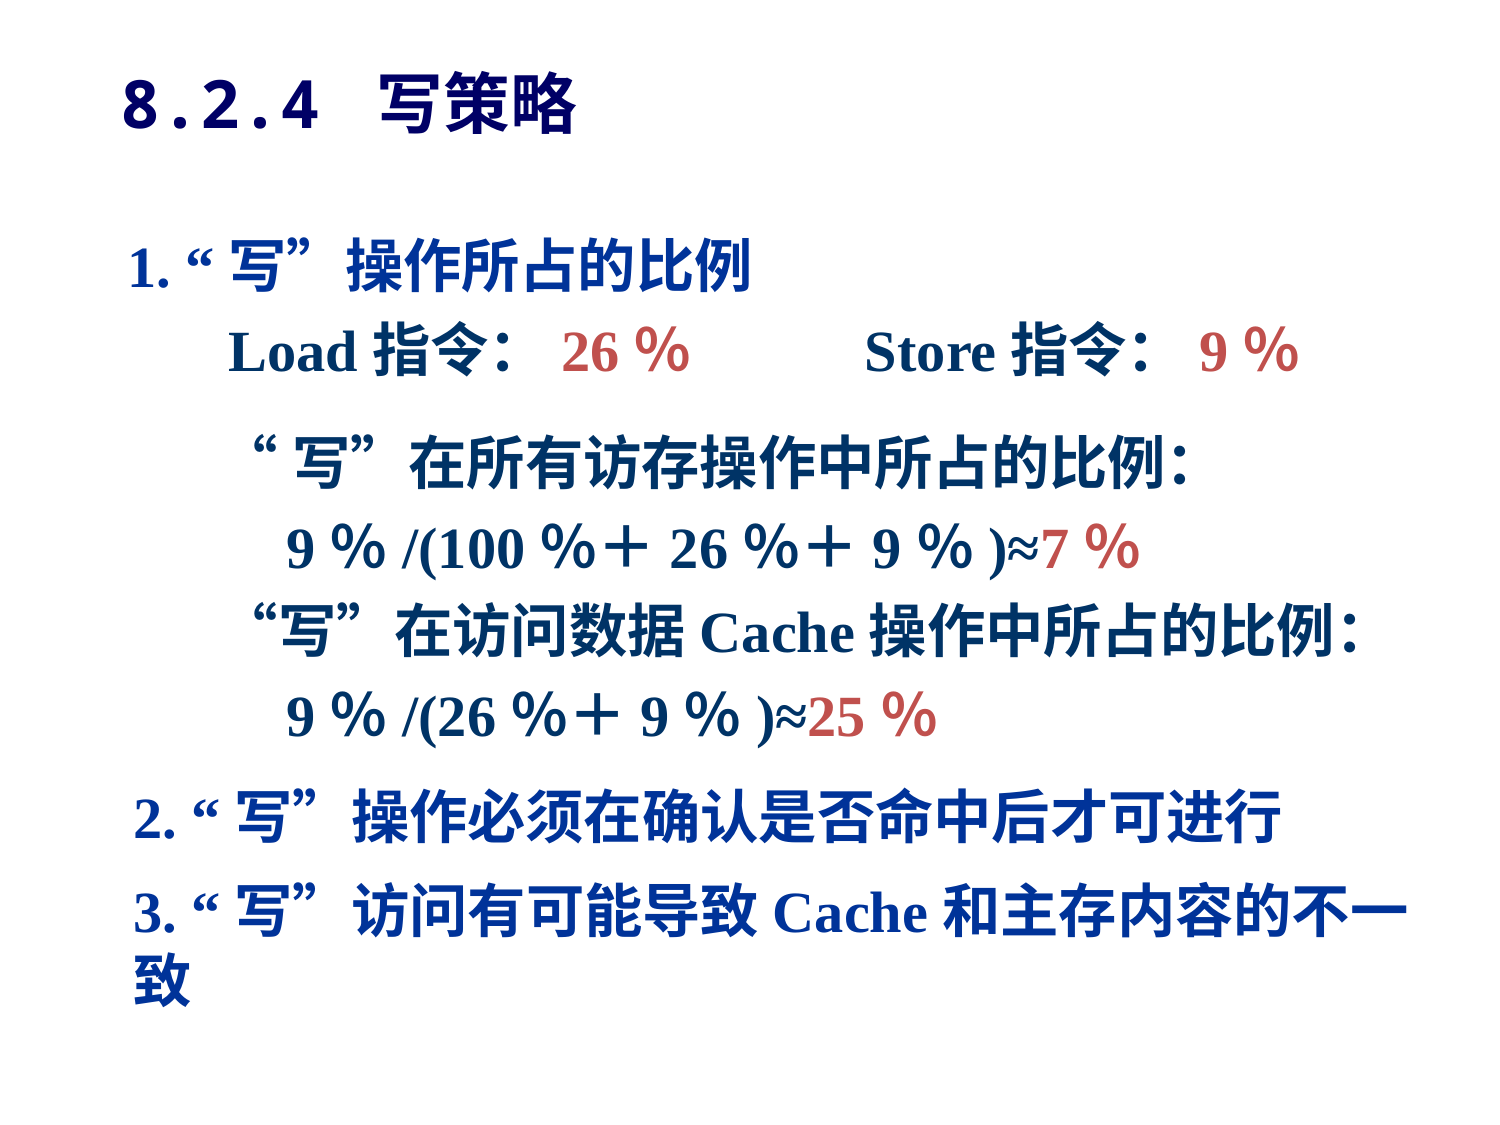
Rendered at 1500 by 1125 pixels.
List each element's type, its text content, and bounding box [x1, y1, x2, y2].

text_box 1. “写”操作所占的比例 Load指令：26％ Store指令：9％ “写”在所有访存操作中所占的比例： 9％/(100％＋26％＋9％)≈7％ “写”在访问数据Cache操作中所占的比例： 9％/(26％＋9％)≈25％ [112, 207, 1471, 756]
text_box 8.2.4 写策略 [106, 38, 1317, 149]
text_box 3. “写”访问有可能导致Cache和主存内容的不一致 [118, 866, 1459, 1022]
text_box 2. “写”操作必须在确认是否命中后才可进行 [118, 772, 1400, 858]
